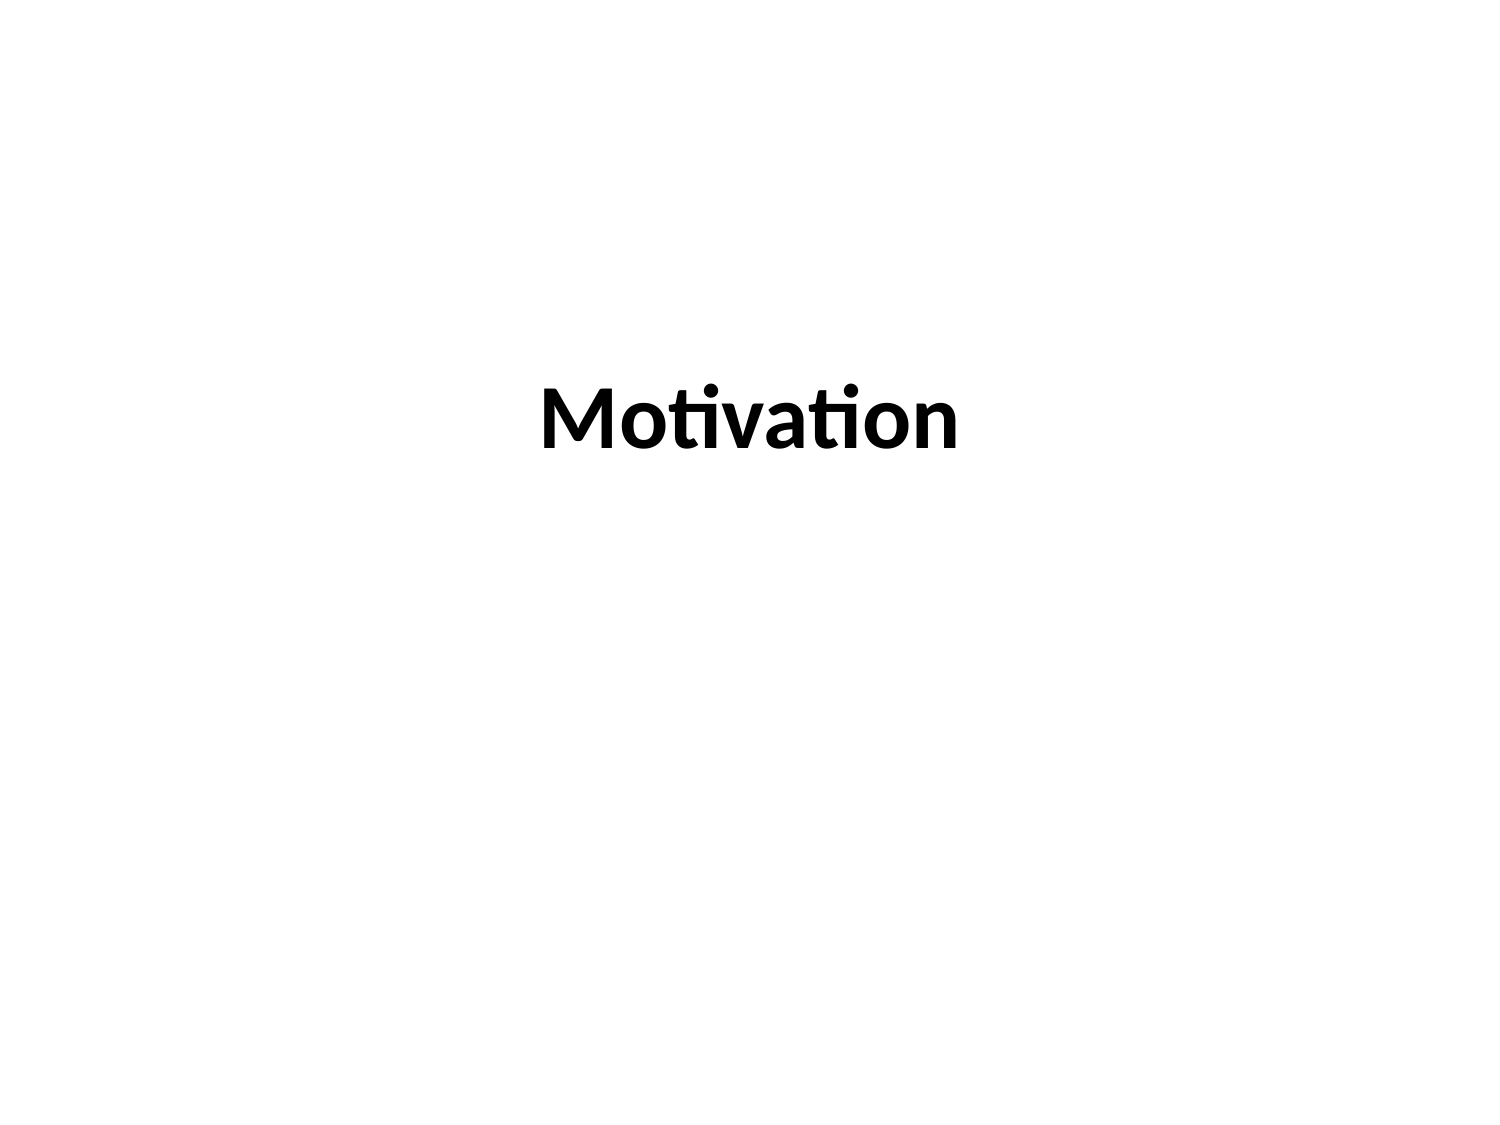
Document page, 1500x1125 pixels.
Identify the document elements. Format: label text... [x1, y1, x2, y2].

title Motivation [112, 349, 1388, 591]
